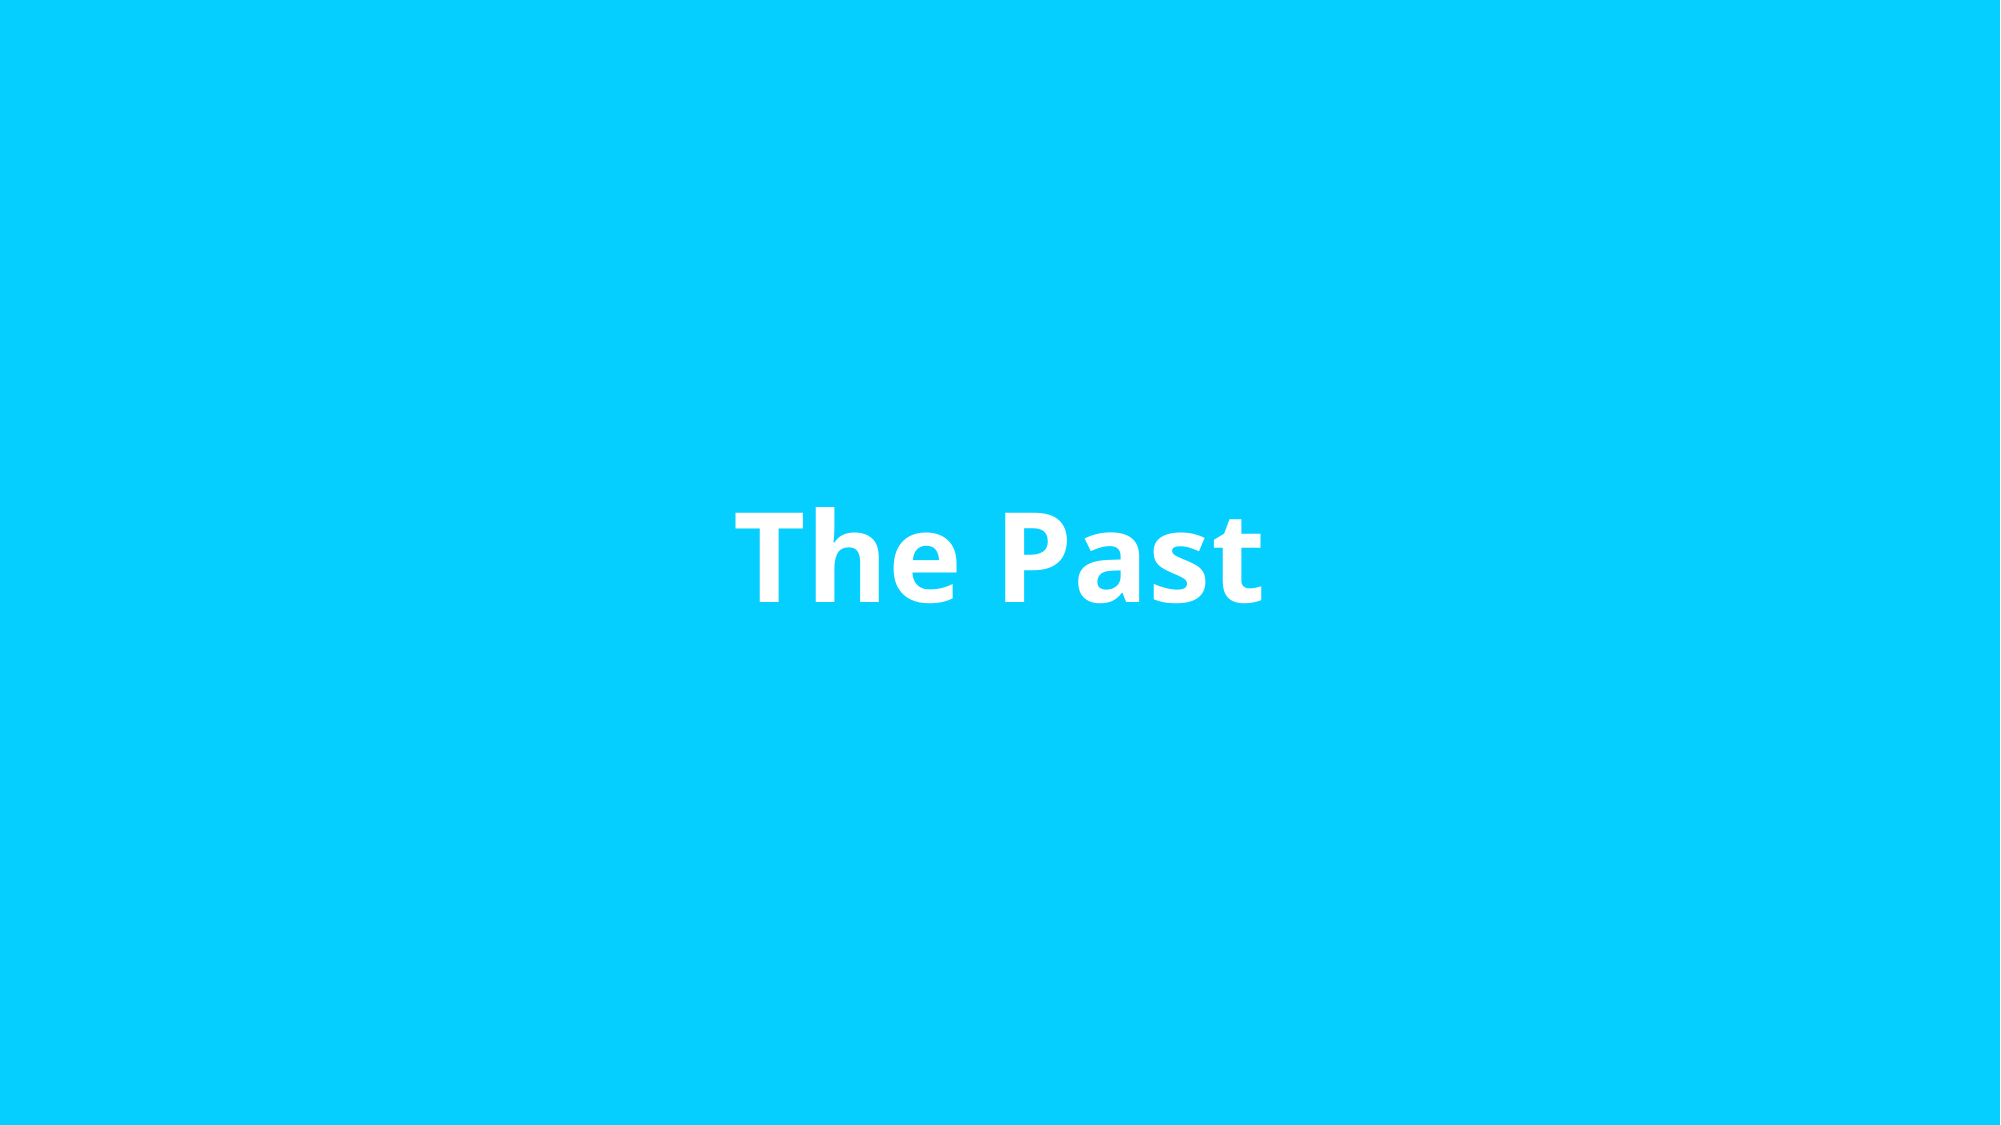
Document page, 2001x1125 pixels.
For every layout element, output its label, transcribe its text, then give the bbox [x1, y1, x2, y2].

text_box The Past [137, 453, 1863, 672]
